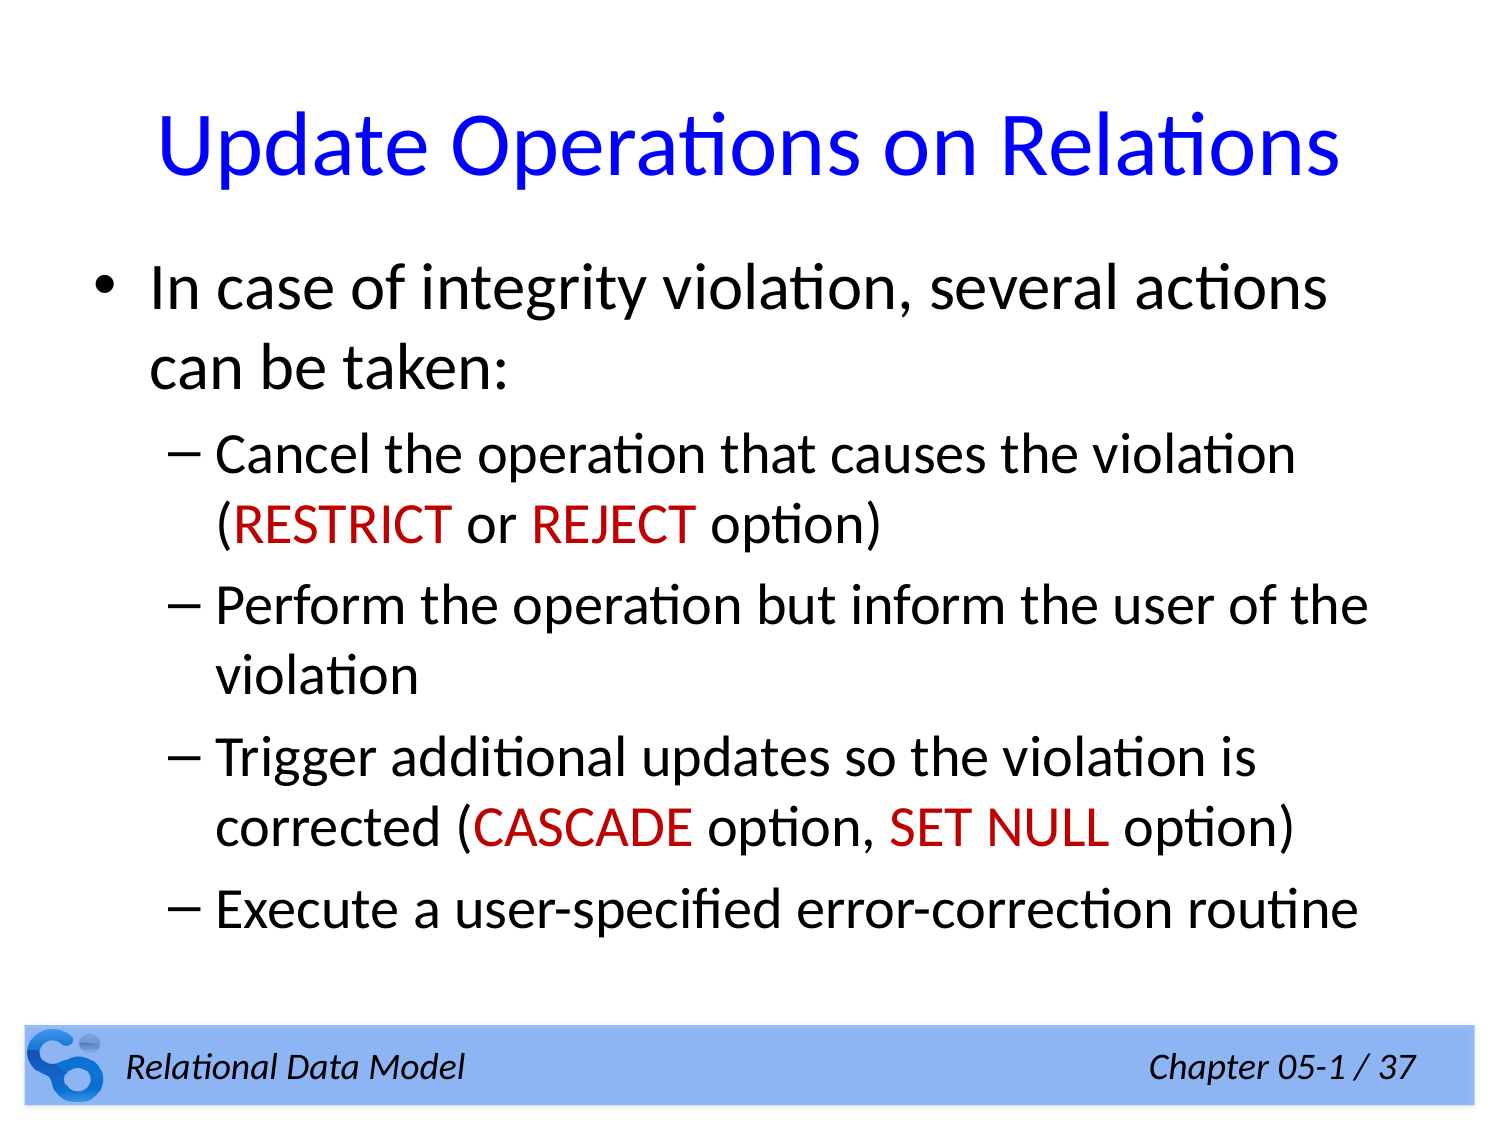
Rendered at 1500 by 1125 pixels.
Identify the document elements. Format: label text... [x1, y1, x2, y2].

list In case of integrity violation, several actions can be taken: Cancel the operation that causes the violation (RESTRICT or REJECT option) Perform the operation but inform the user of the violation Trigger additional updates so the violation is corrected (CASCADE option, SET NULL option) Execute a user-specified error-correction routine [78, 235, 1429, 979]
title Update Operations on Relations [75, 45, 1425, 233]
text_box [24, 1024, 1475, 1106]
